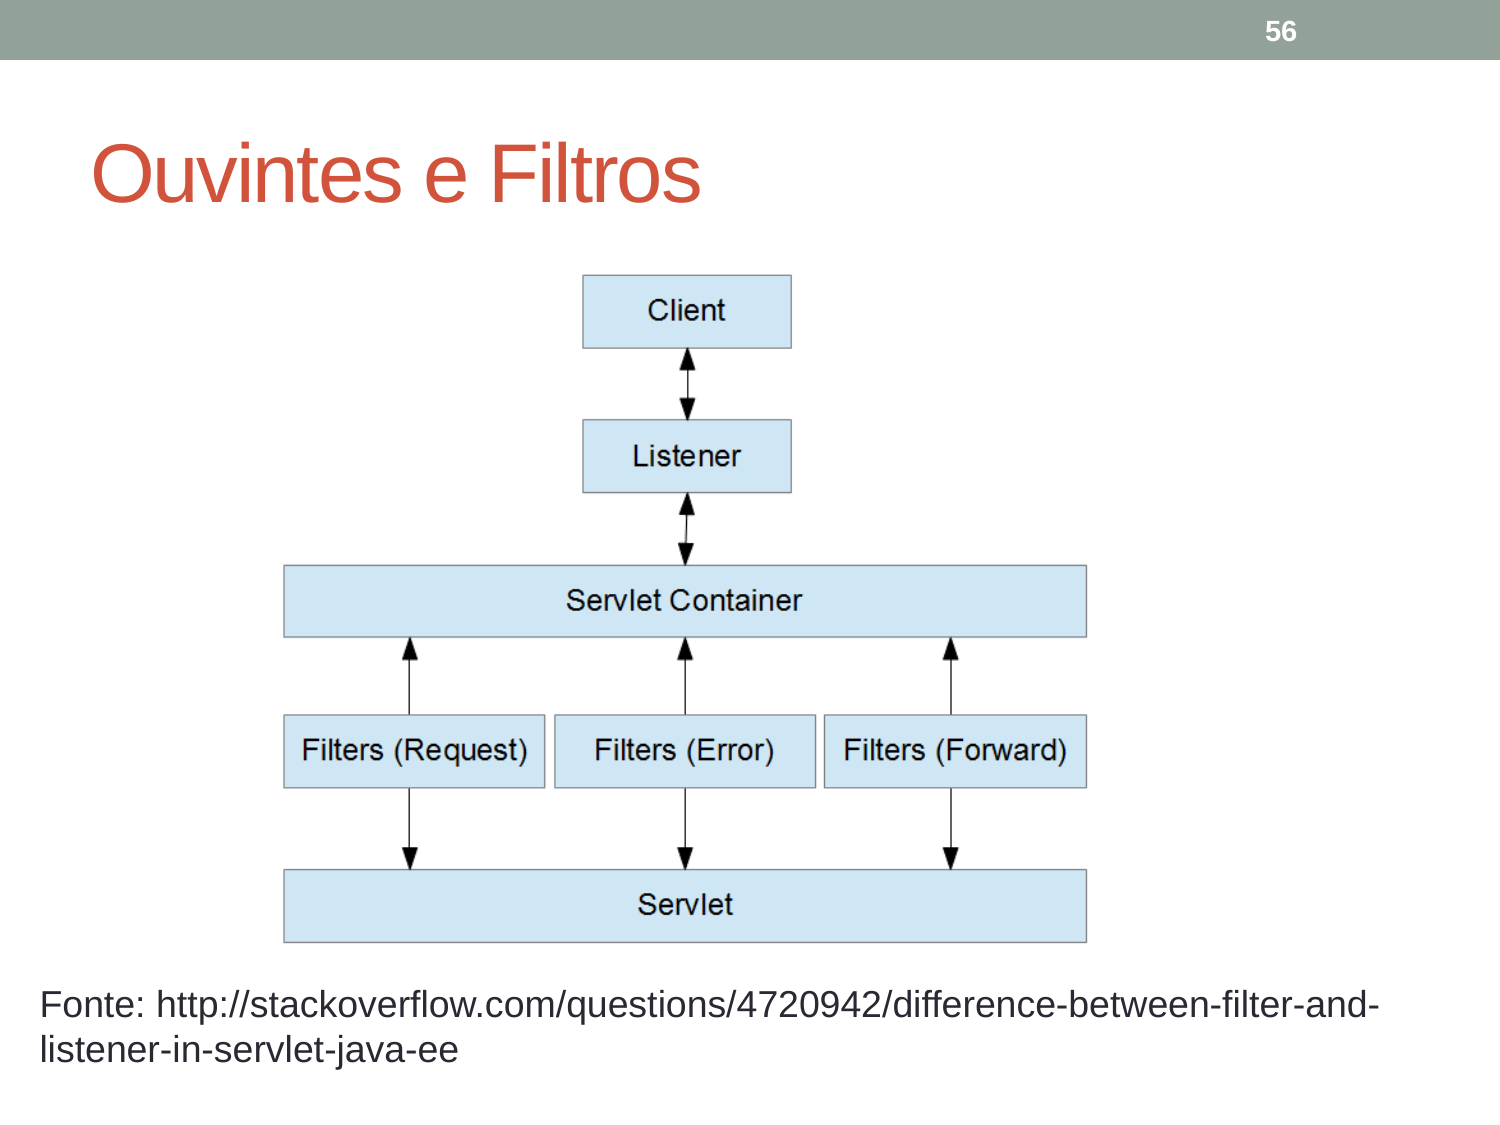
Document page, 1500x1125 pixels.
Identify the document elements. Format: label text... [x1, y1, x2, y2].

title Ouvintes e Filtros [75, 87, 1425, 250]
slide_number 56 [1250, 3, 1425, 57]
text_box Fonte: http://stackoverflow.com/questions/4720942/difference-between-filter-and-listener-in-servlet-java-ee [24, 972, 1500, 1078]
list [272, 262, 1101, 956]
